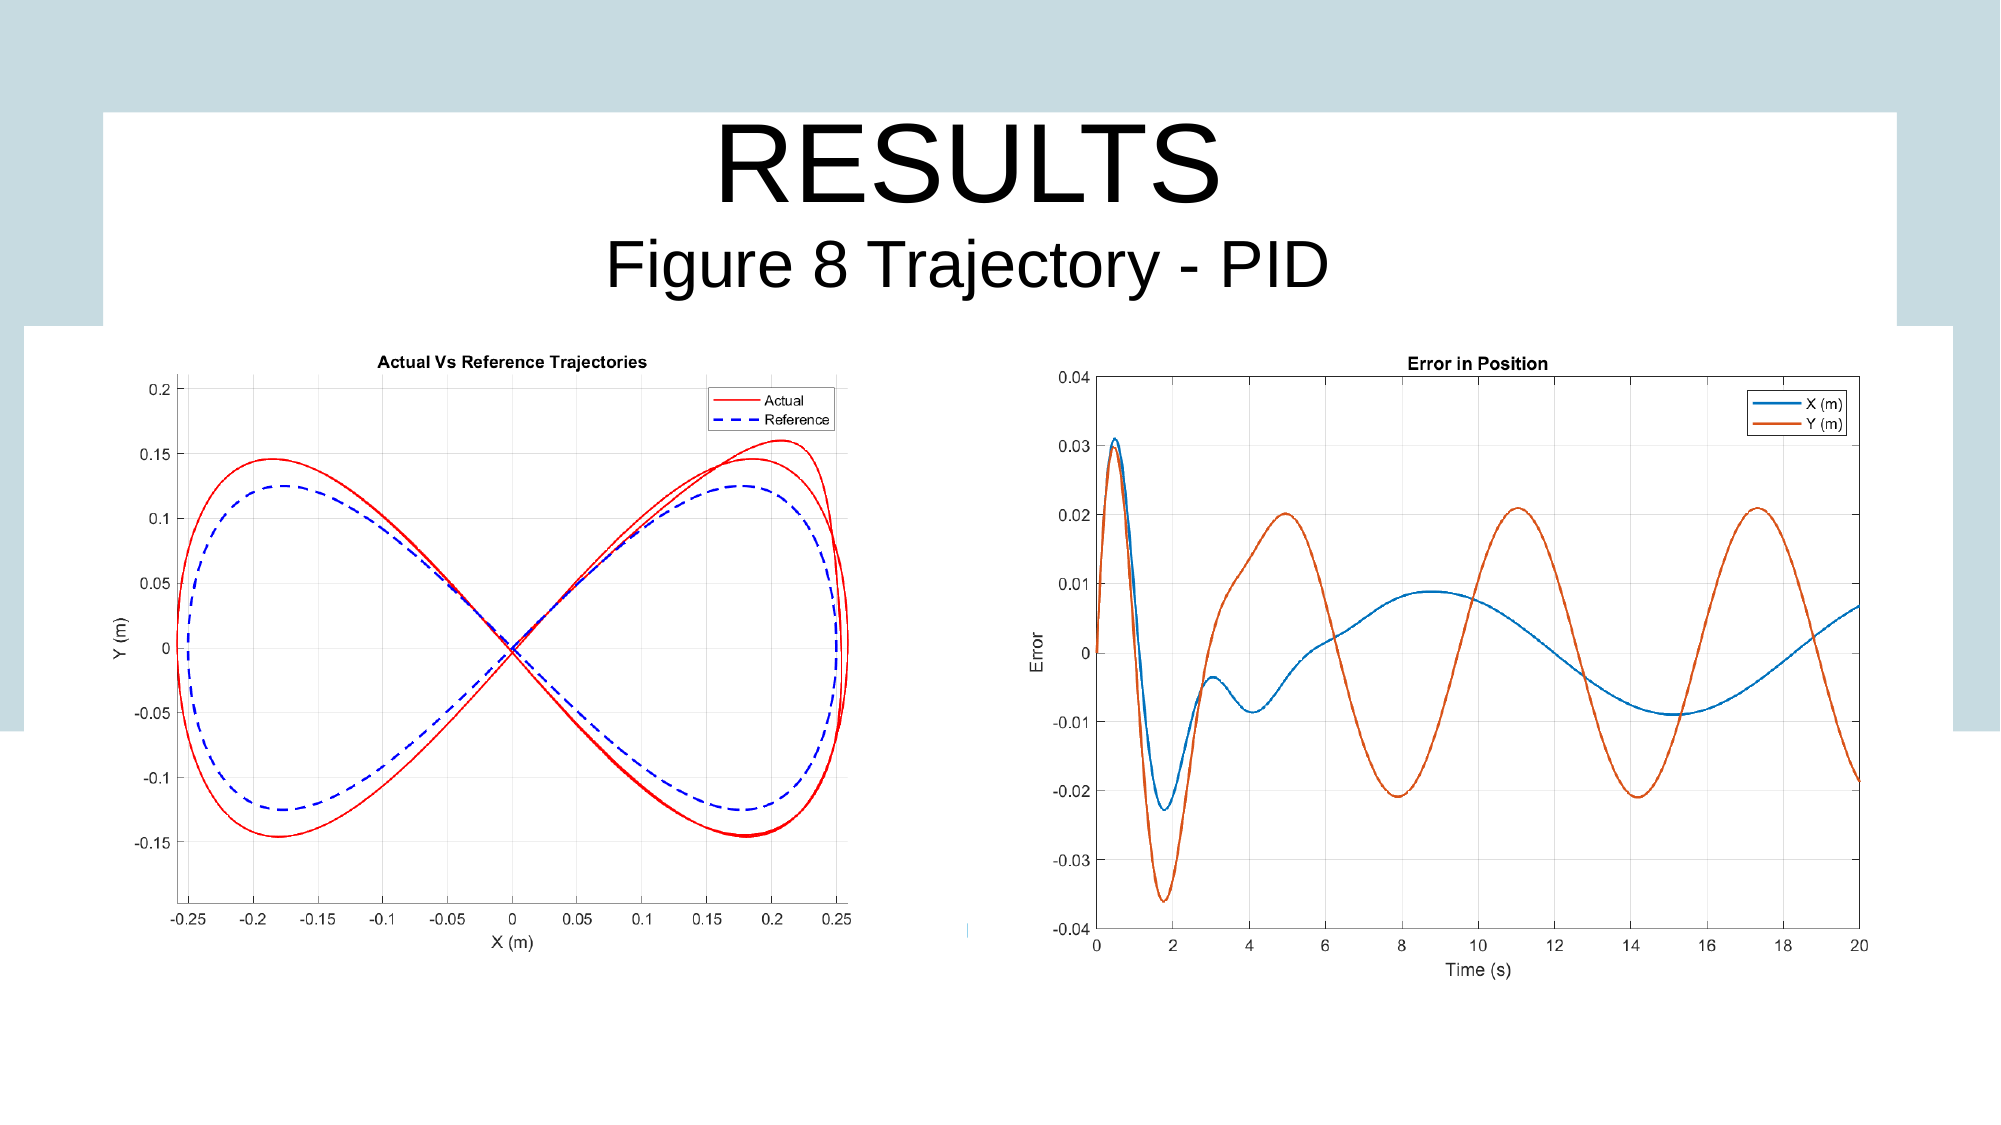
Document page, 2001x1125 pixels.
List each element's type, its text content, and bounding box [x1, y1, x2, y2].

picture [968, 326, 1953, 1004]
picture [24, 326, 967, 974]
title RESULTS [128, 99, 1809, 227]
title Figure 8 Trajectory - PID [128, 227, 1809, 302]
